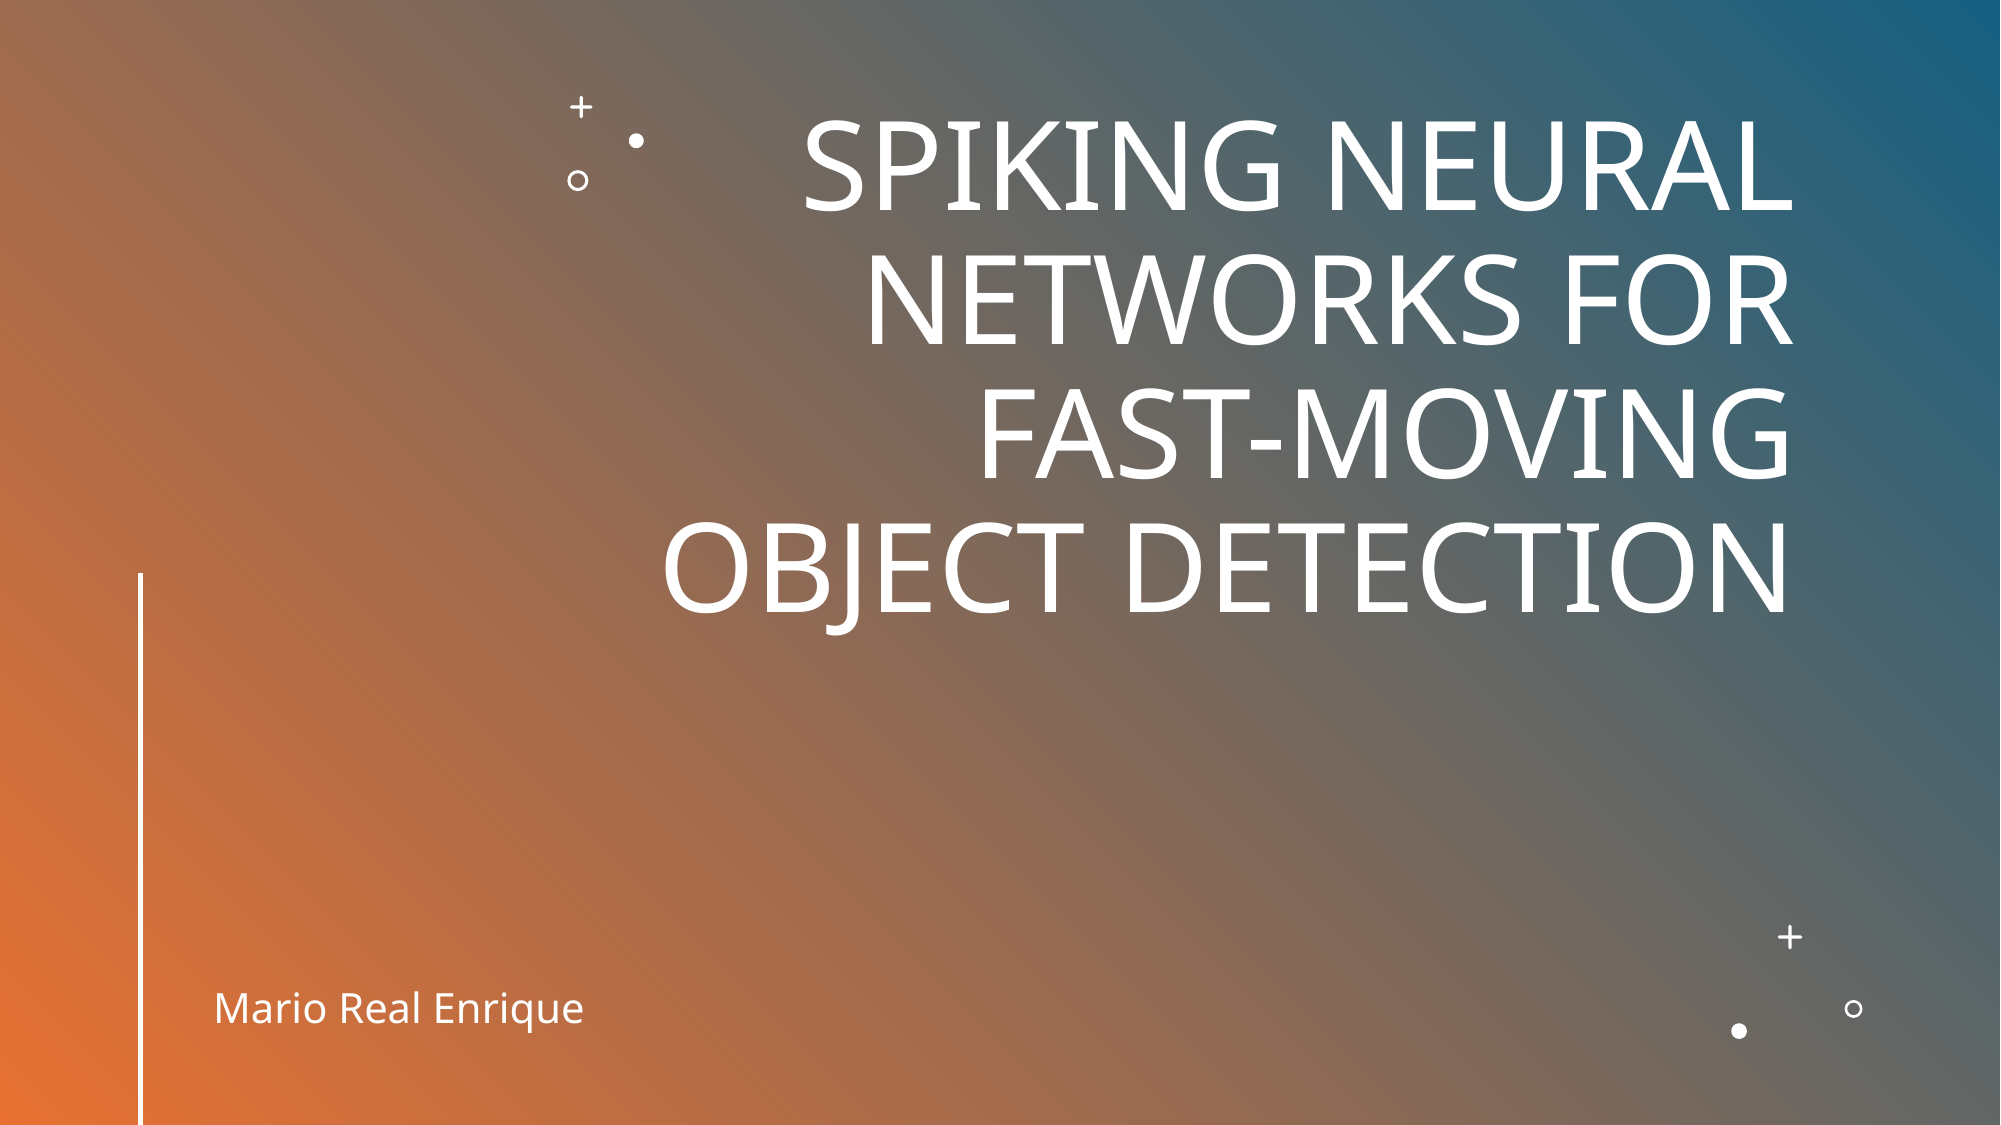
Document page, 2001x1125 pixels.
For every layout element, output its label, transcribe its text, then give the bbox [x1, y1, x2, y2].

text_box [0, 0, 2000, 1125]
text_box [569, 95, 593, 119]
text_box [567, 170, 589, 192]
text_box [1731, 1023, 1747, 1039]
text_box [628, 133, 644, 149]
subtitle Mario Real Enrique [198, 979, 1606, 1063]
text_box [1844, 1000, 1863, 1018]
title SPIKING NEURAL NETWORKS FOR FAST-MOVING OBJECT DETECTION [636, 95, 1812, 779]
text_box [1777, 924, 1803, 950]
